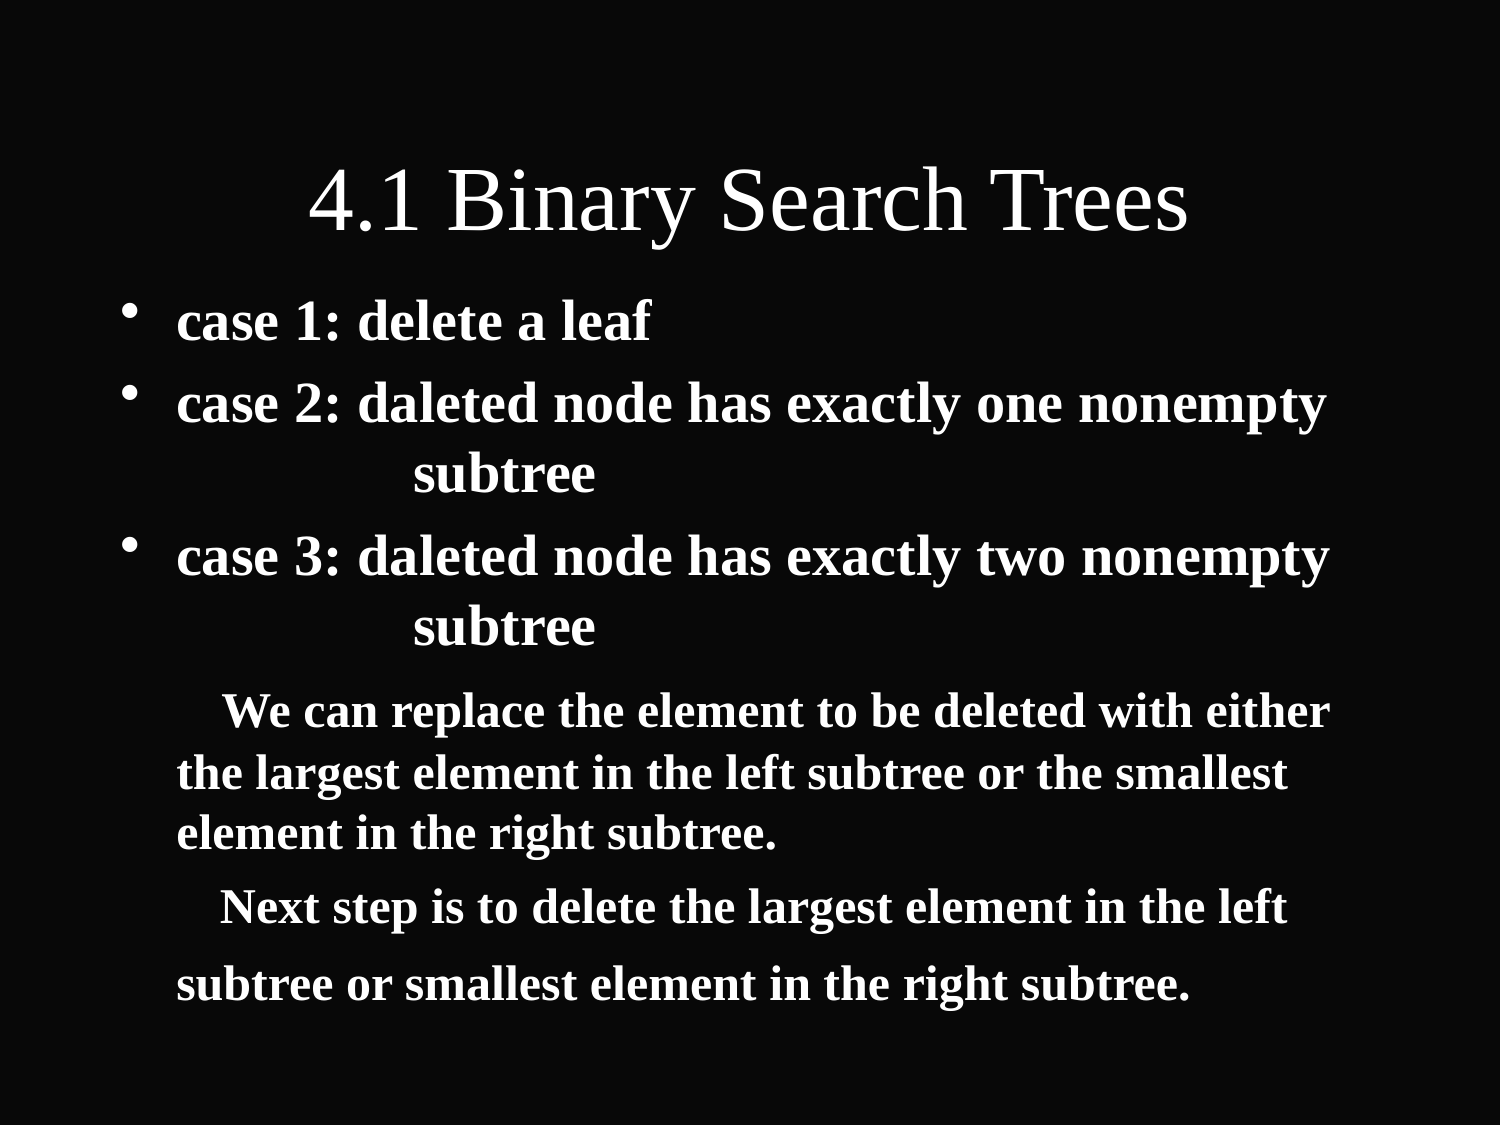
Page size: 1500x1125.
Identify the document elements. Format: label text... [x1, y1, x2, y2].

title 4.1 Binary Search Trees [111, 99, 1388, 274]
list case 1: delete a leaf case 2: daleted node has exactly one nonempty subtree case 3: daleted node has exactly two nonempty subtree We can replace the element to be deleted with either the largest element in the left subtree or the smallest element in the right subtree. Next step is to delete the largest element in the left subtree or smallest element in the right subtree. [111, 274, 1388, 1063]
